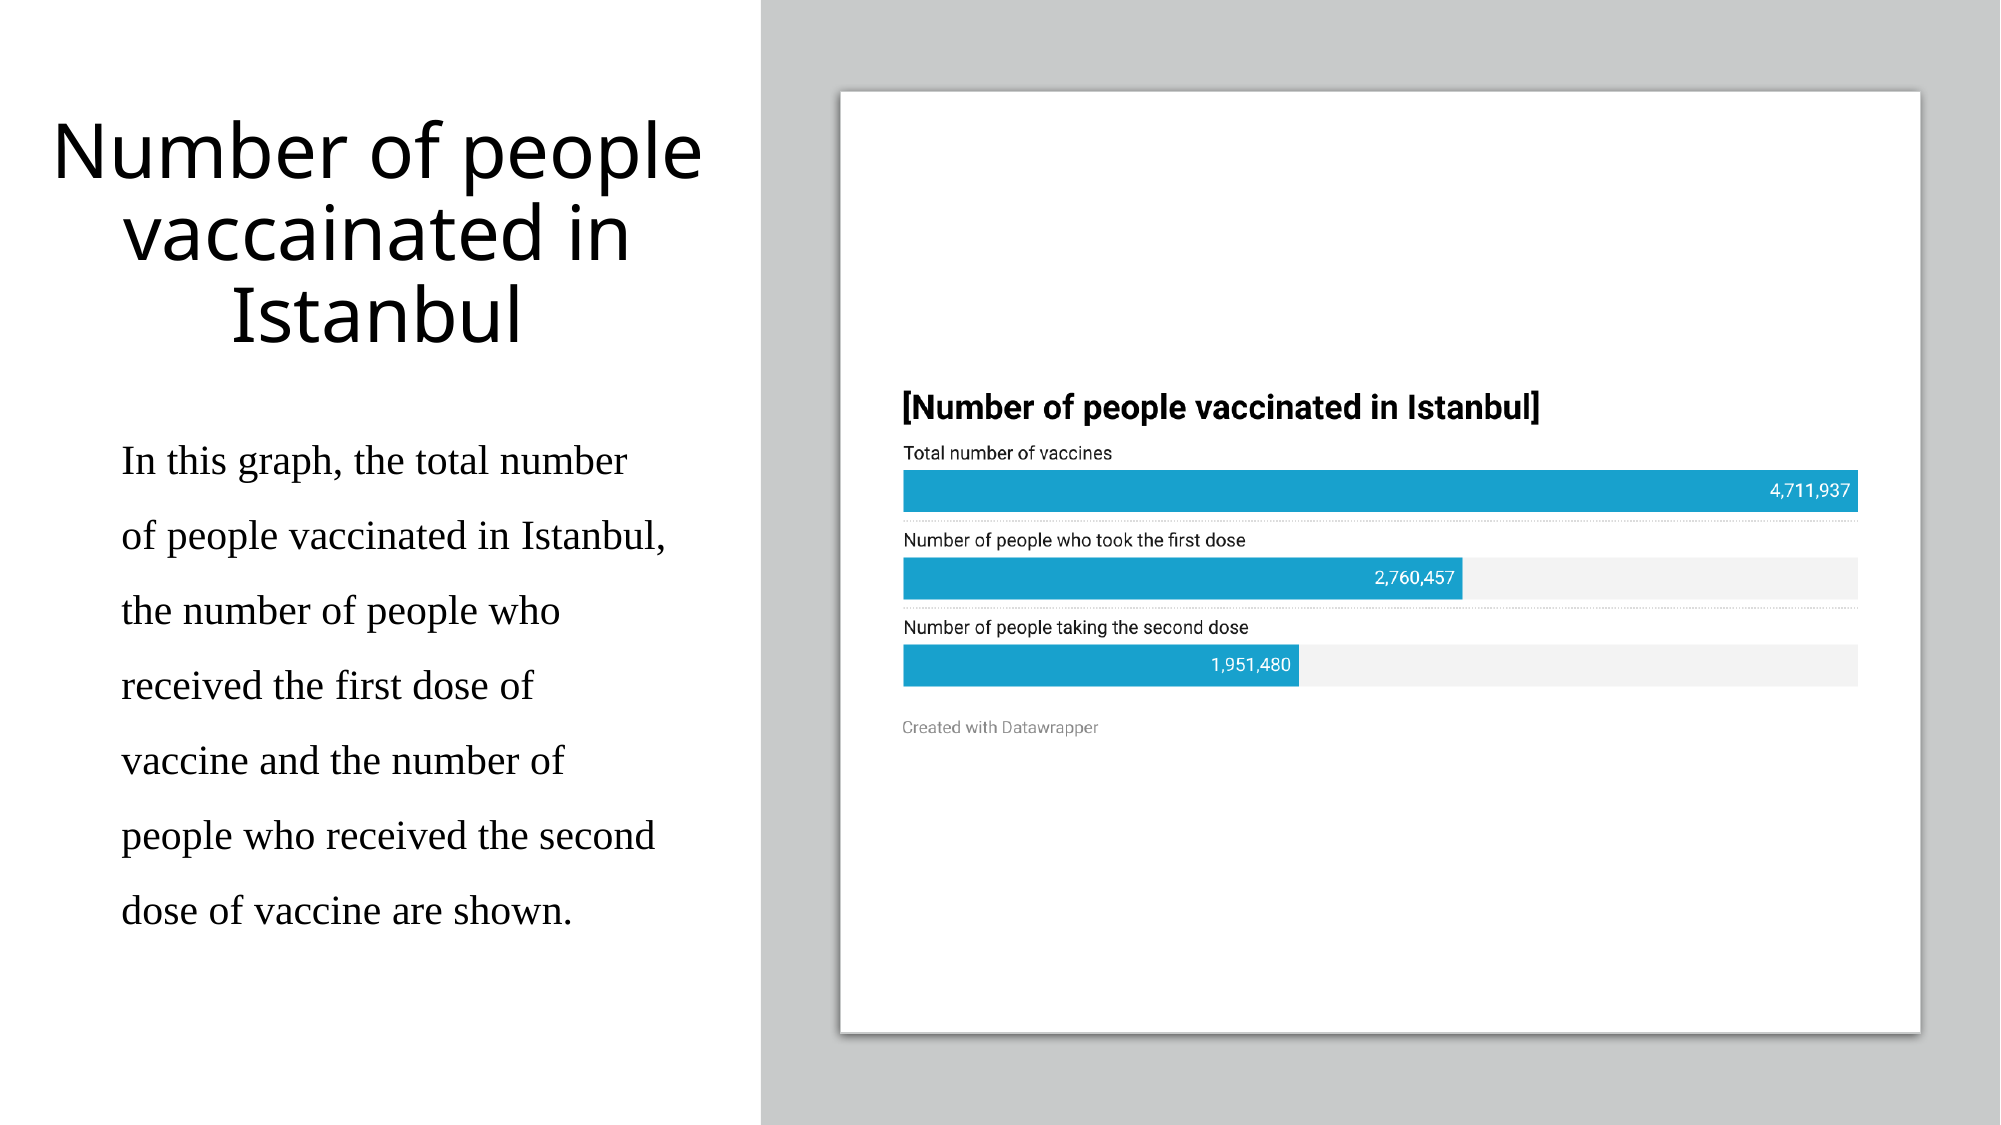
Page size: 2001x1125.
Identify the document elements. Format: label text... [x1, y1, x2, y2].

picture [886, 372, 1875, 753]
title Number of people vaccainated in Istanbul [33, 103, 724, 370]
list In this graph, the total number of people vaccinated in Istanbul, the number of people who received the first dose of vaccine and the number of people who received the second dose of vaccine are shown. [106, 399, 682, 1021]
text_box [760, 0, 2000, 1125]
text_box [839, 90, 1922, 1034]
